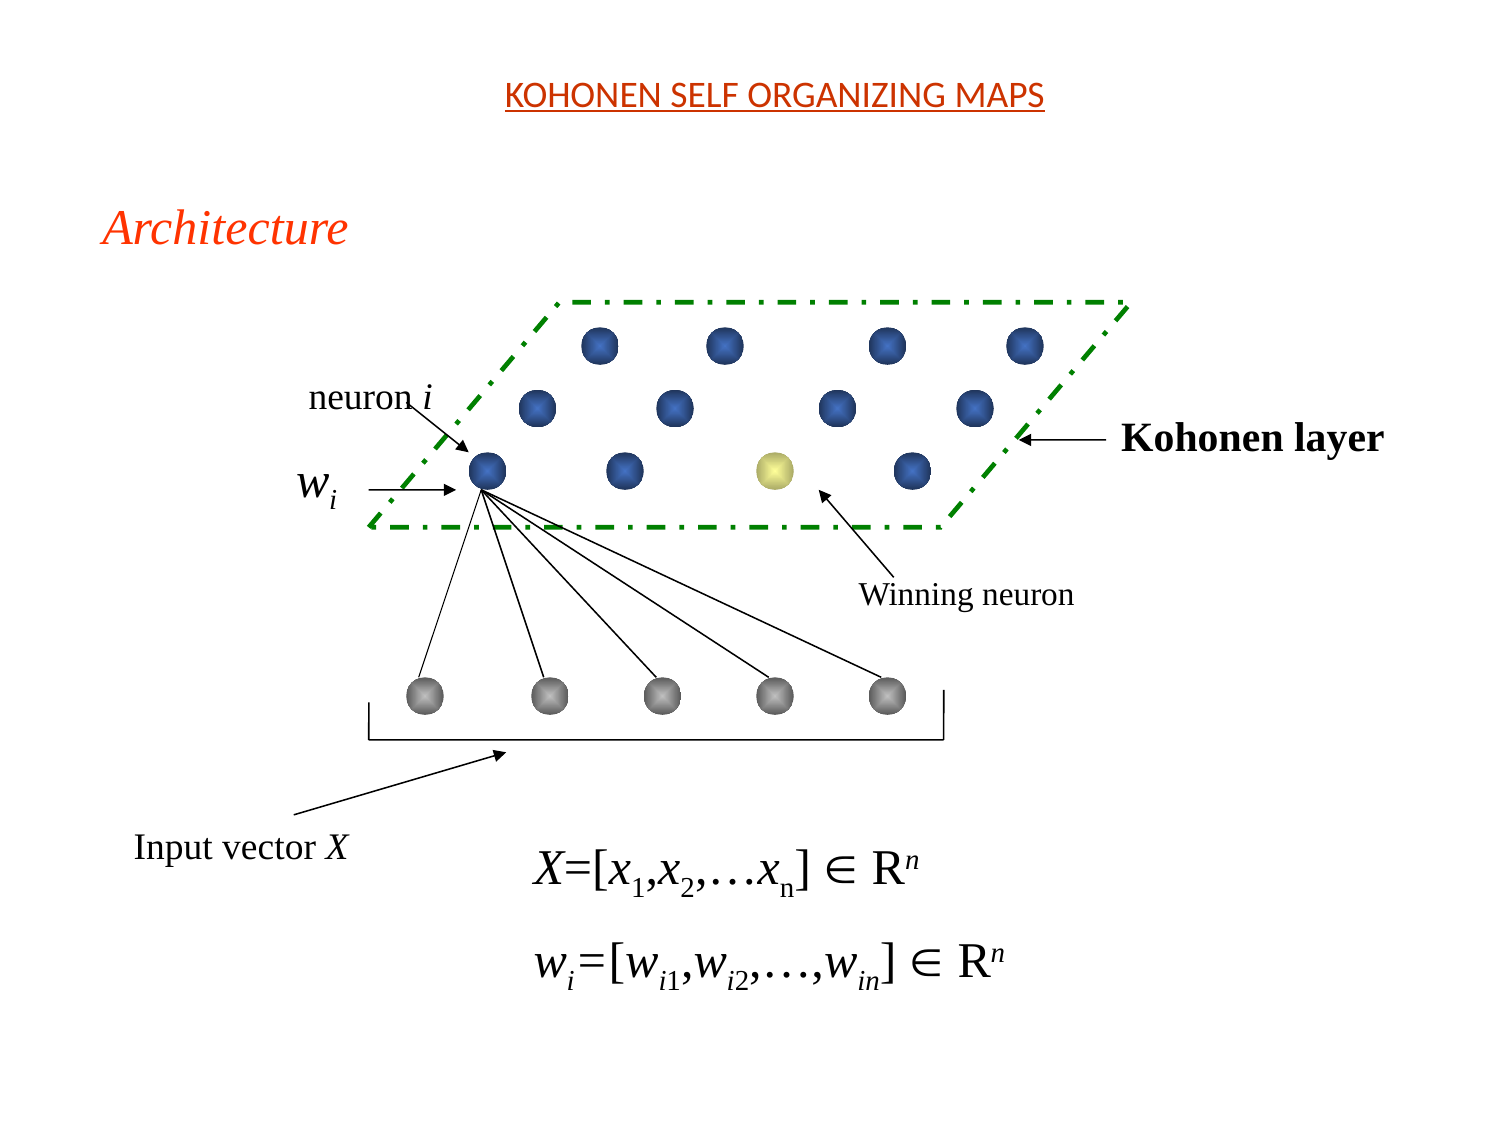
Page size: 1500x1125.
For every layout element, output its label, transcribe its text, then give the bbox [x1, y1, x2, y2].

text_box [606, 452, 644, 490]
text_box [656, 389, 694, 428]
text_box Winning neuron [843, 564, 1232, 620]
text_box [756, 452, 794, 490]
text_box X=[x1,x2,…xn]  Rn wi=[wi1,wi2,…,win]  Rn [518, 827, 1119, 1004]
text_box [1006, 327, 1044, 365]
text_box Input vector X [118, 814, 507, 875]
text_box [1018, 433, 1106, 447]
text_box [518, 389, 557, 428]
text_box [643, 952, 1144, 1028]
text_box [296, 749, 507, 814]
text_box [756, 677, 794, 715]
text_box [368, 302, 1132, 528]
text_box Architecture [87, 187, 1438, 263]
text_box wi [281, 439, 444, 523]
text_box [531, 677, 569, 715]
text_box [956, 389, 994, 428]
text_box KOHONEN SELF ORGANIZING MAPS [187, 62, 1363, 123]
text_box neuron i [293, 364, 482, 425]
text_box [818, 389, 857, 428]
text_box [581, 327, 619, 365]
text_box [893, 452, 932, 490]
text_box Kohonen layer [1106, 402, 1419, 468]
text_box [818, 489, 894, 578]
text_box [468, 452, 507, 490]
text_box [406, 402, 469, 453]
text_box [643, 677, 682, 715]
text_box [406, 677, 444, 715]
text_box [368, 483, 457, 497]
text_box [868, 677, 907, 715]
text_box [706, 327, 744, 365]
text_box [868, 327, 907, 365]
